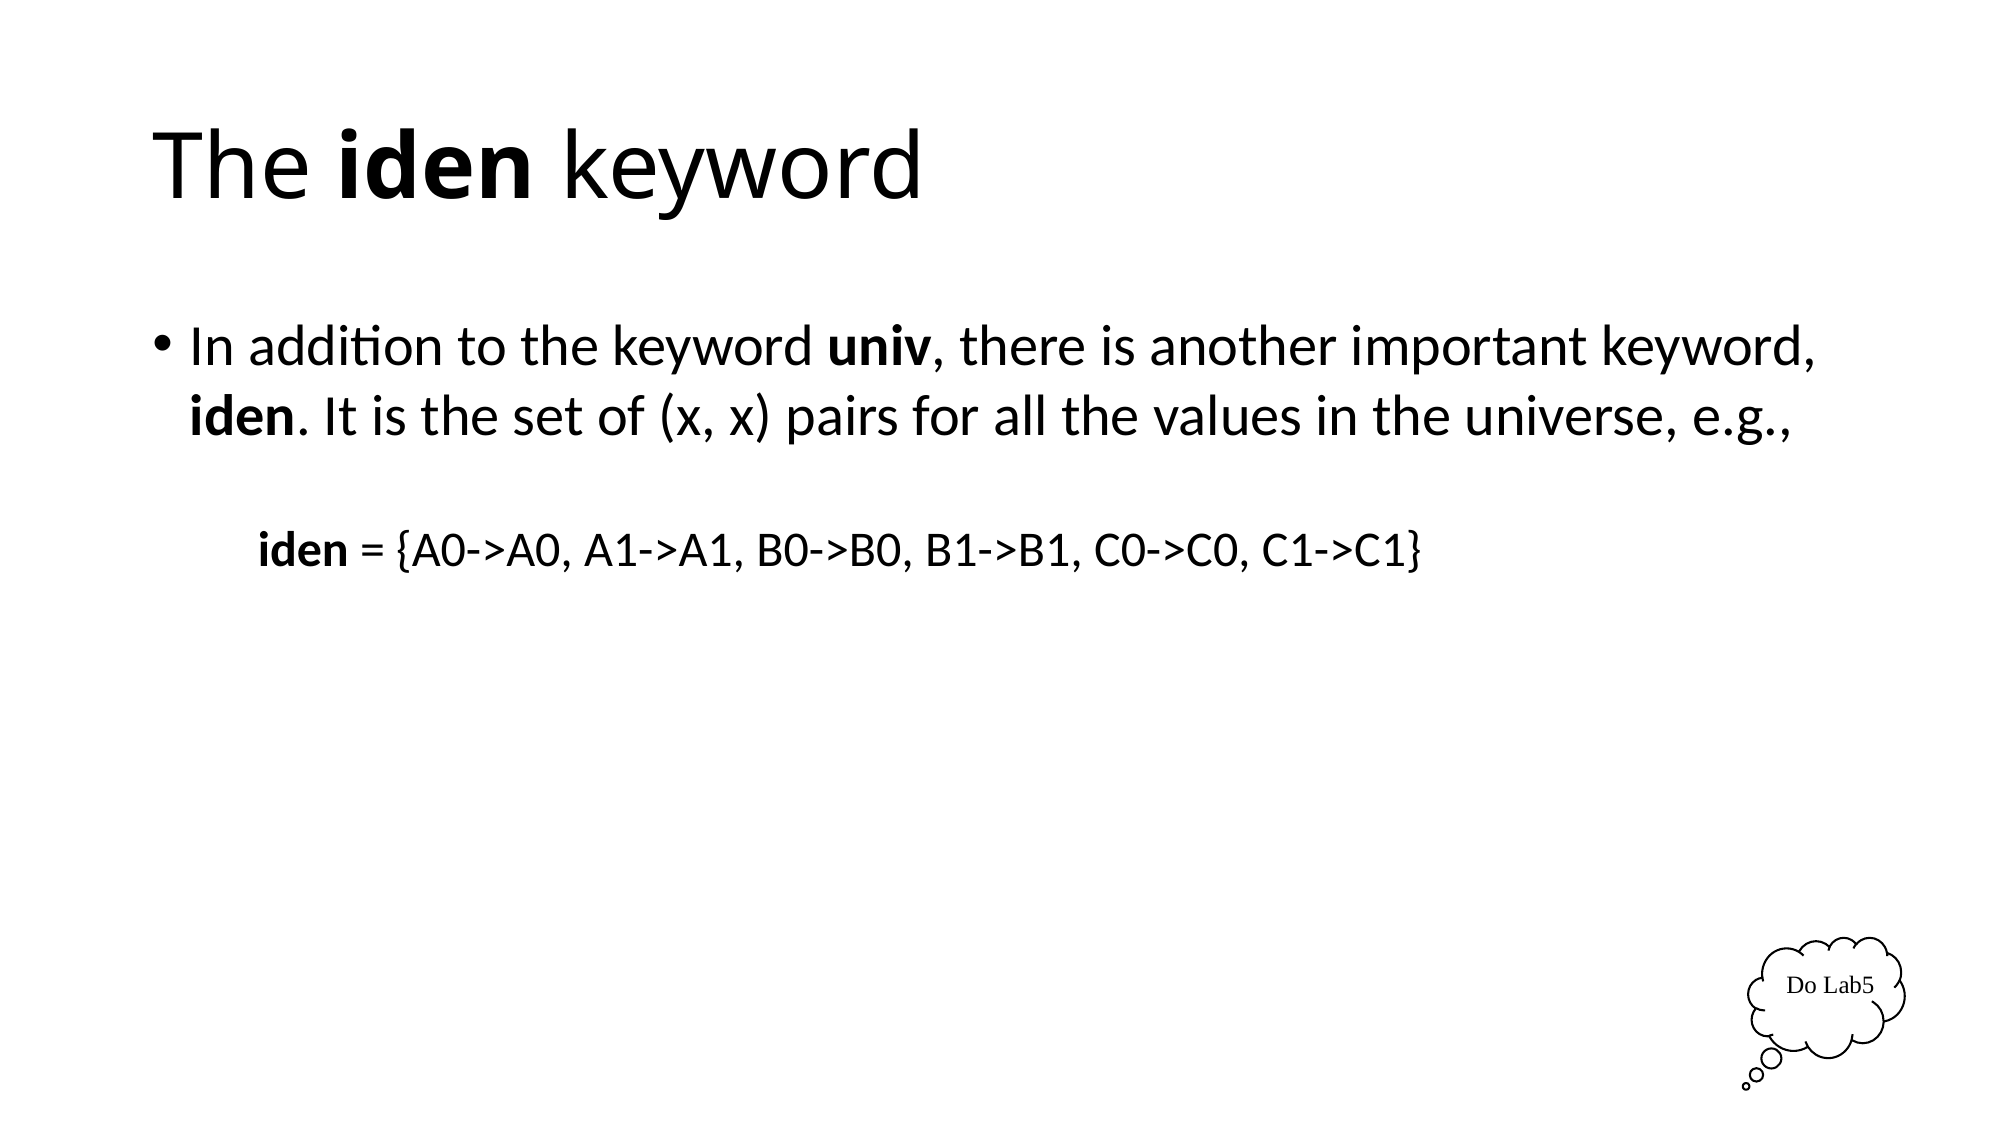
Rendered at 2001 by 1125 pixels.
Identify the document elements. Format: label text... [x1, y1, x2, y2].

text_box Do Lab5 [1771, 960, 1890, 1006]
text_box [1761, 1048, 1782, 1069]
text_box [1742, 1083, 1750, 1090]
text_box iden = {A0->A0, A1->A1, B0->B0, B1->B1, C0->C0, C1->C1} [243, 504, 1438, 584]
list In addition to the keyword univ, there is another important keyword, iden. It is the set of (x, x) pairs for all the values in the universe, e.g., [137, 299, 1863, 505]
title The iden keyword [137, 59, 1863, 278]
text_box [1748, 937, 1905, 1059]
text_box [1749, 1068, 1764, 1082]
